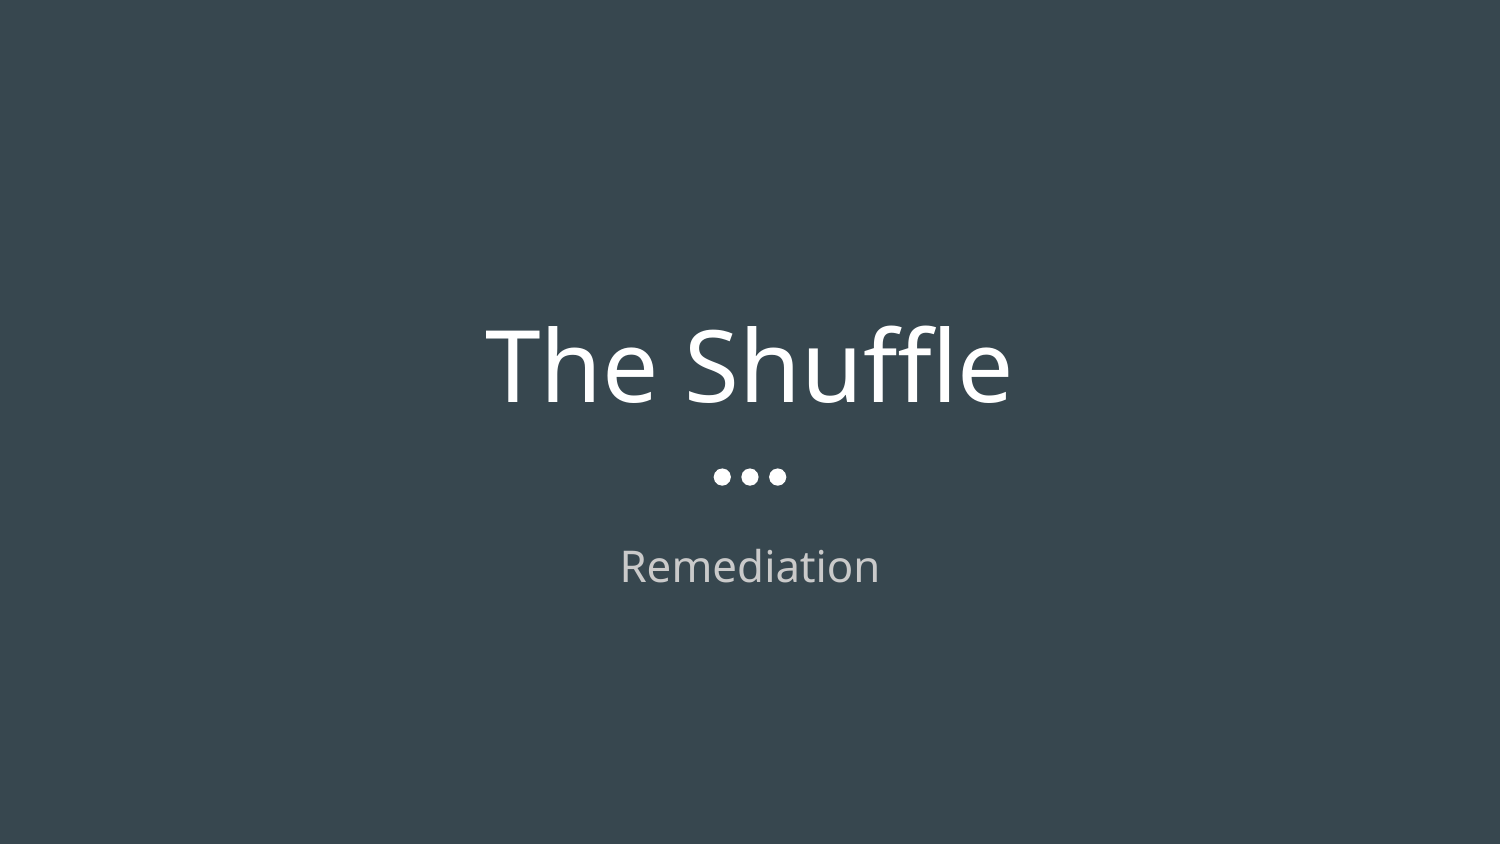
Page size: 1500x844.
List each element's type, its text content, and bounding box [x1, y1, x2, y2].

subtitle Remediation [110, 520, 1390, 651]
title The Shuffle [110, 162, 1390, 447]
